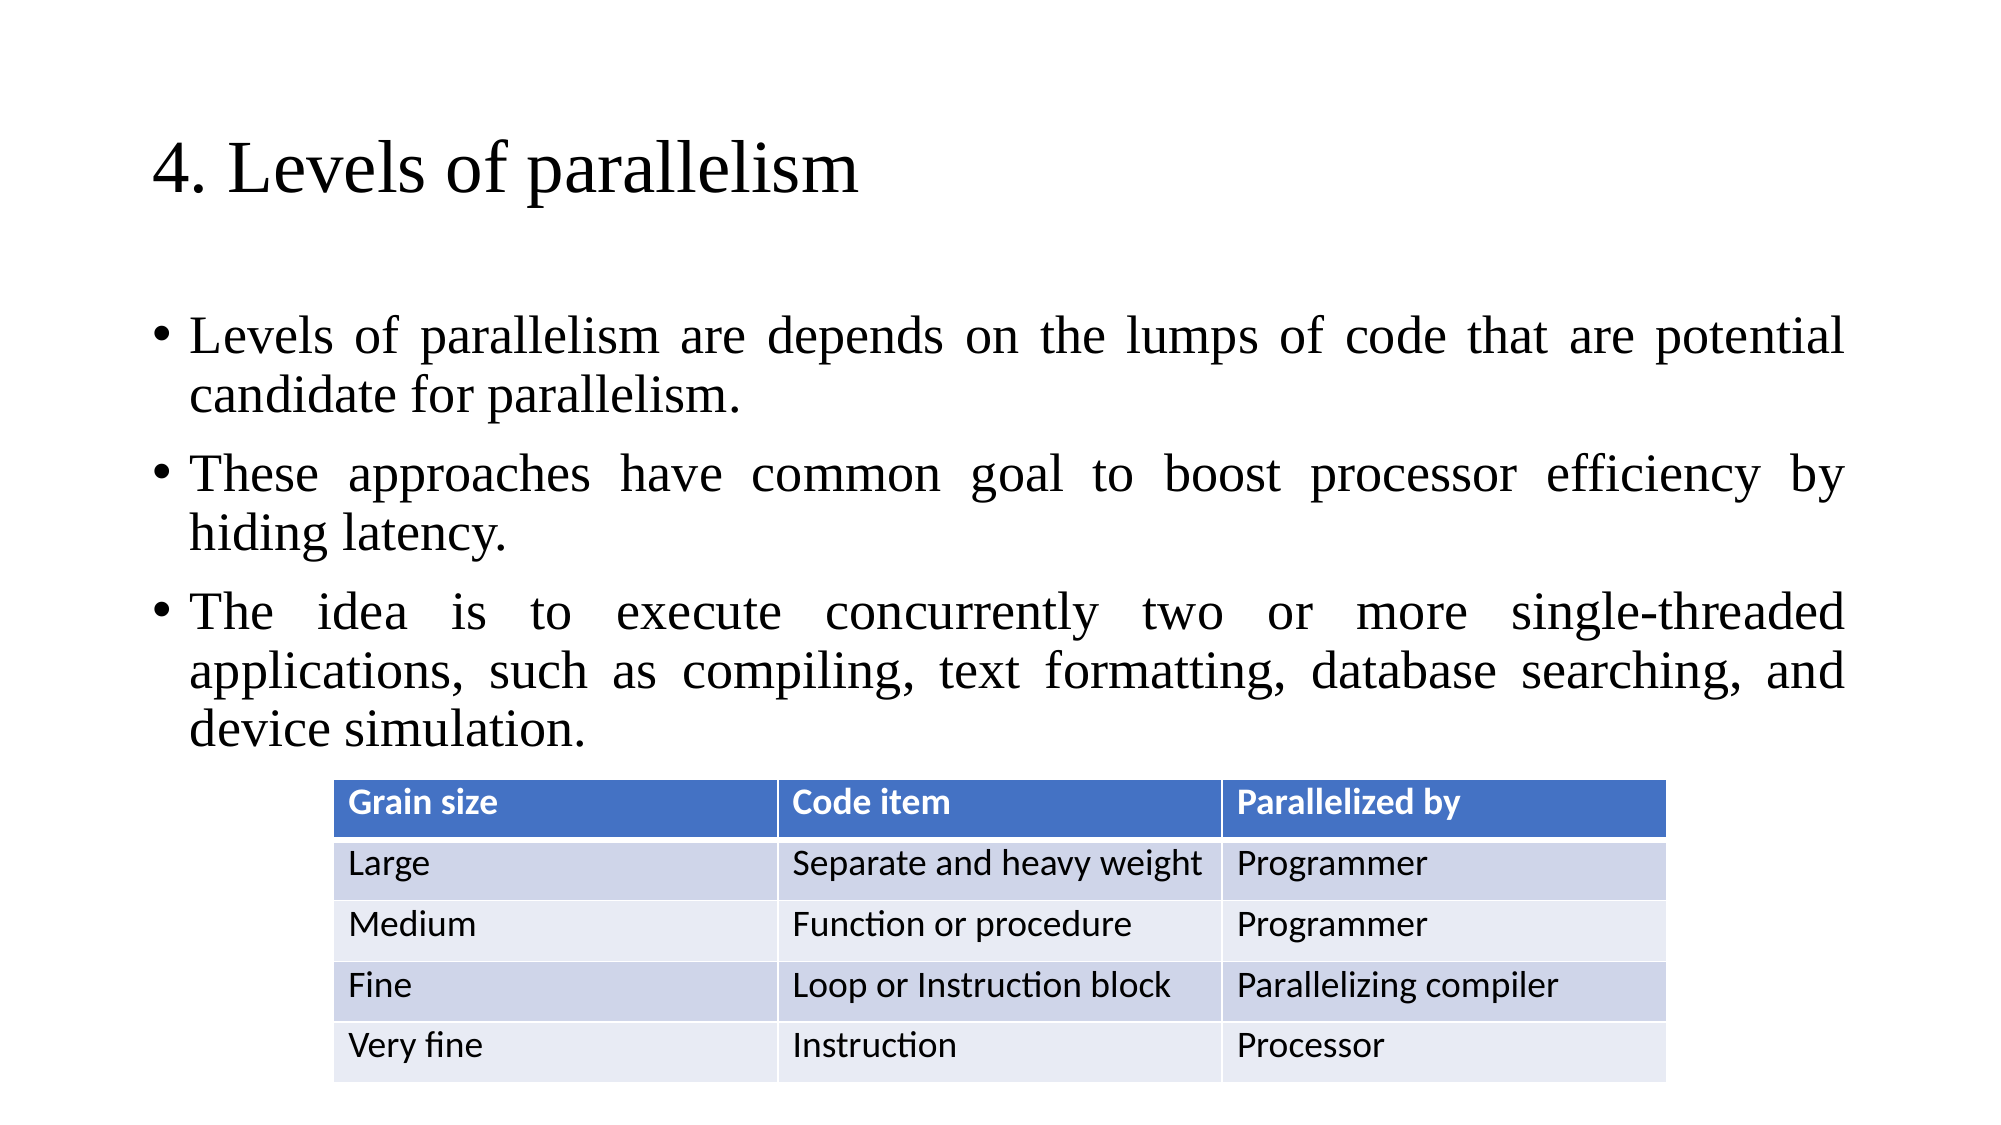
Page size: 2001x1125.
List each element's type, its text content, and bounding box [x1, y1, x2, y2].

list Levels of parallelism are depends on the lumps of code that are potential candidate for parallelism. These approaches have common goal to boost processor efficiency by hiding latency. The idea is to execute concurrently two or more single-threaded applications, such as compiling, text formatting, database searching, and device simulation. [137, 299, 1863, 1014]
table_cell Parallelizing compiler [1223, 962, 1666, 1021]
table_cell Instruction [779, 1023, 1221, 1082]
table_cell Very fine [334, 1023, 777, 1082]
table_cell Processor [1223, 1023, 1666, 1082]
table_cell Programmer [1223, 843, 1666, 900]
table_cell Loop or Instruction block [779, 962, 1221, 1021]
table_cell Large [334, 843, 777, 900]
table_cell Function or procedure [779, 901, 1221, 961]
table_header Grain size [334, 780, 777, 837]
table_header Code item [779, 780, 1221, 837]
table_header Parallelized by [1223, 780, 1666, 837]
table_cell Separate and heavy weight [779, 843, 1221, 900]
table_cell Programmer [1223, 901, 1666, 961]
table_cell Medium [334, 901, 777, 961]
title 4. Levels of parallelism [137, 59, 1863, 278]
table_cell Fine [334, 962, 777, 1021]
